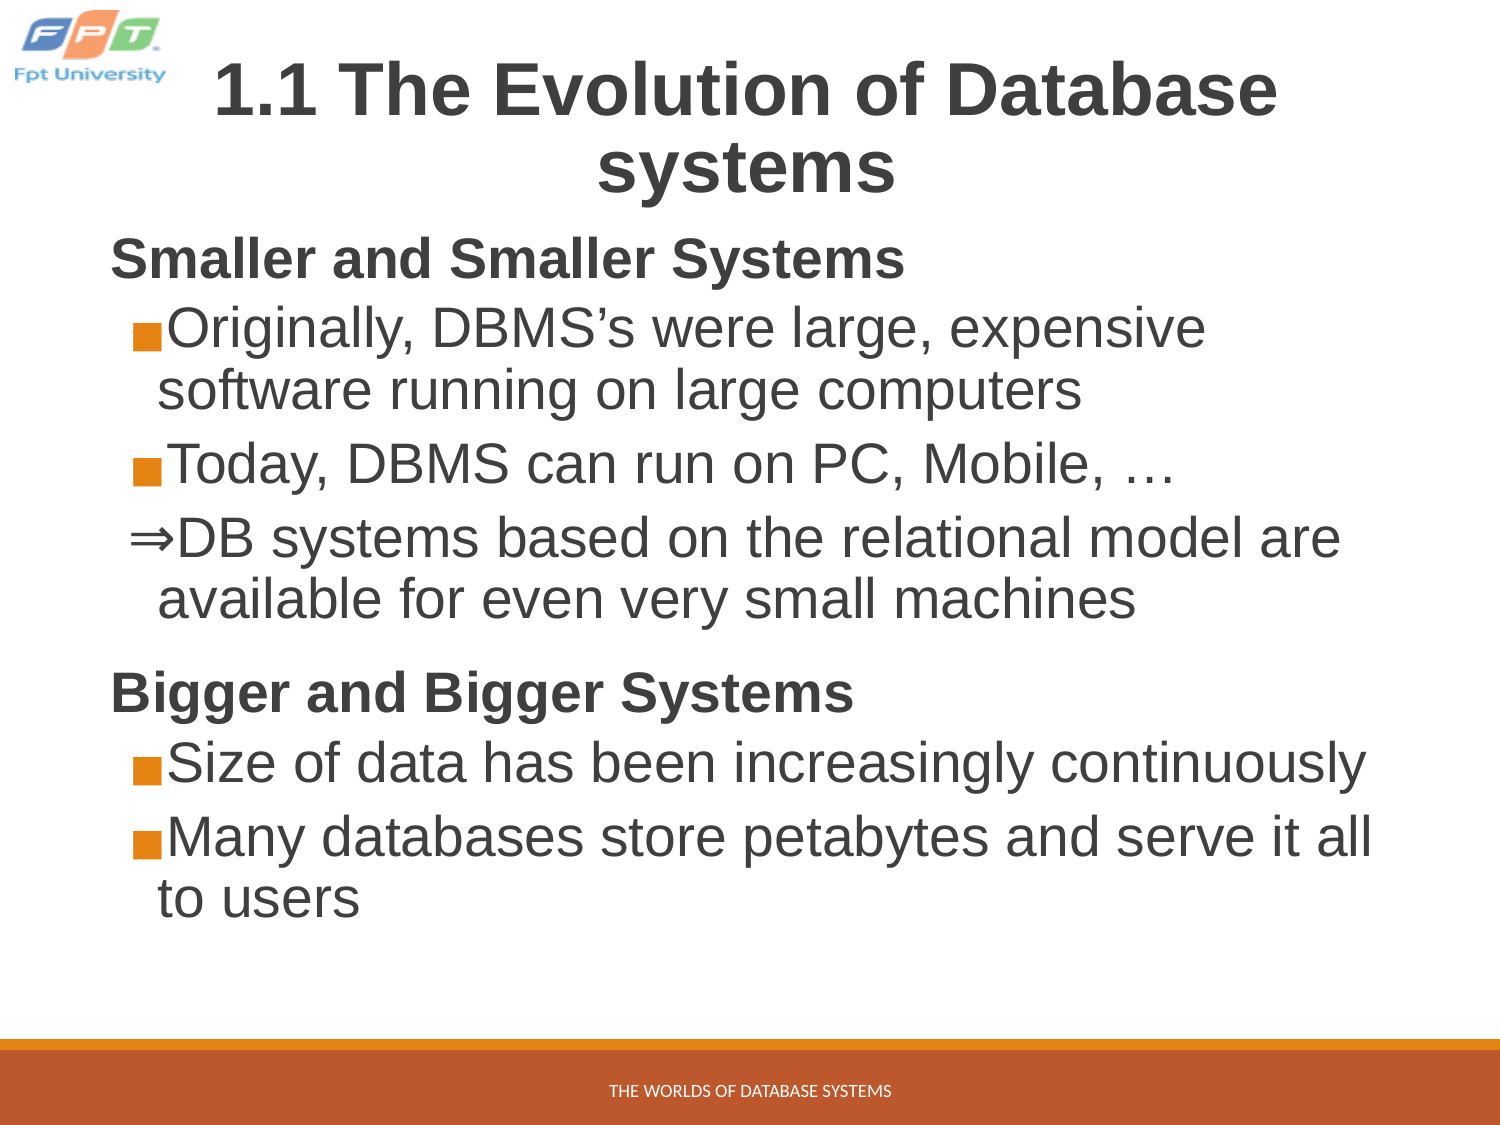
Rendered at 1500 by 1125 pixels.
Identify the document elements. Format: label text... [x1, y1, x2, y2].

title 1.1 The Evolution of Database systems [96, 47, 1399, 222]
list Smaller and Smaller Systems Originally, DBMS’s were large, expensive software running on large computers Today, DBMS can run on PC, Mobile, … ⇒DB systems based on the relational model are available for even very small machines Bigger and Bigger Systems Size of data has been increasingly continuously Many databases store petabytes and serve it all to users [96, 222, 1399, 997]
picture [15, 10, 166, 83]
footer THE WORLDS OF DATABASE SYSTEMS [453, 1059, 1047, 1120]
